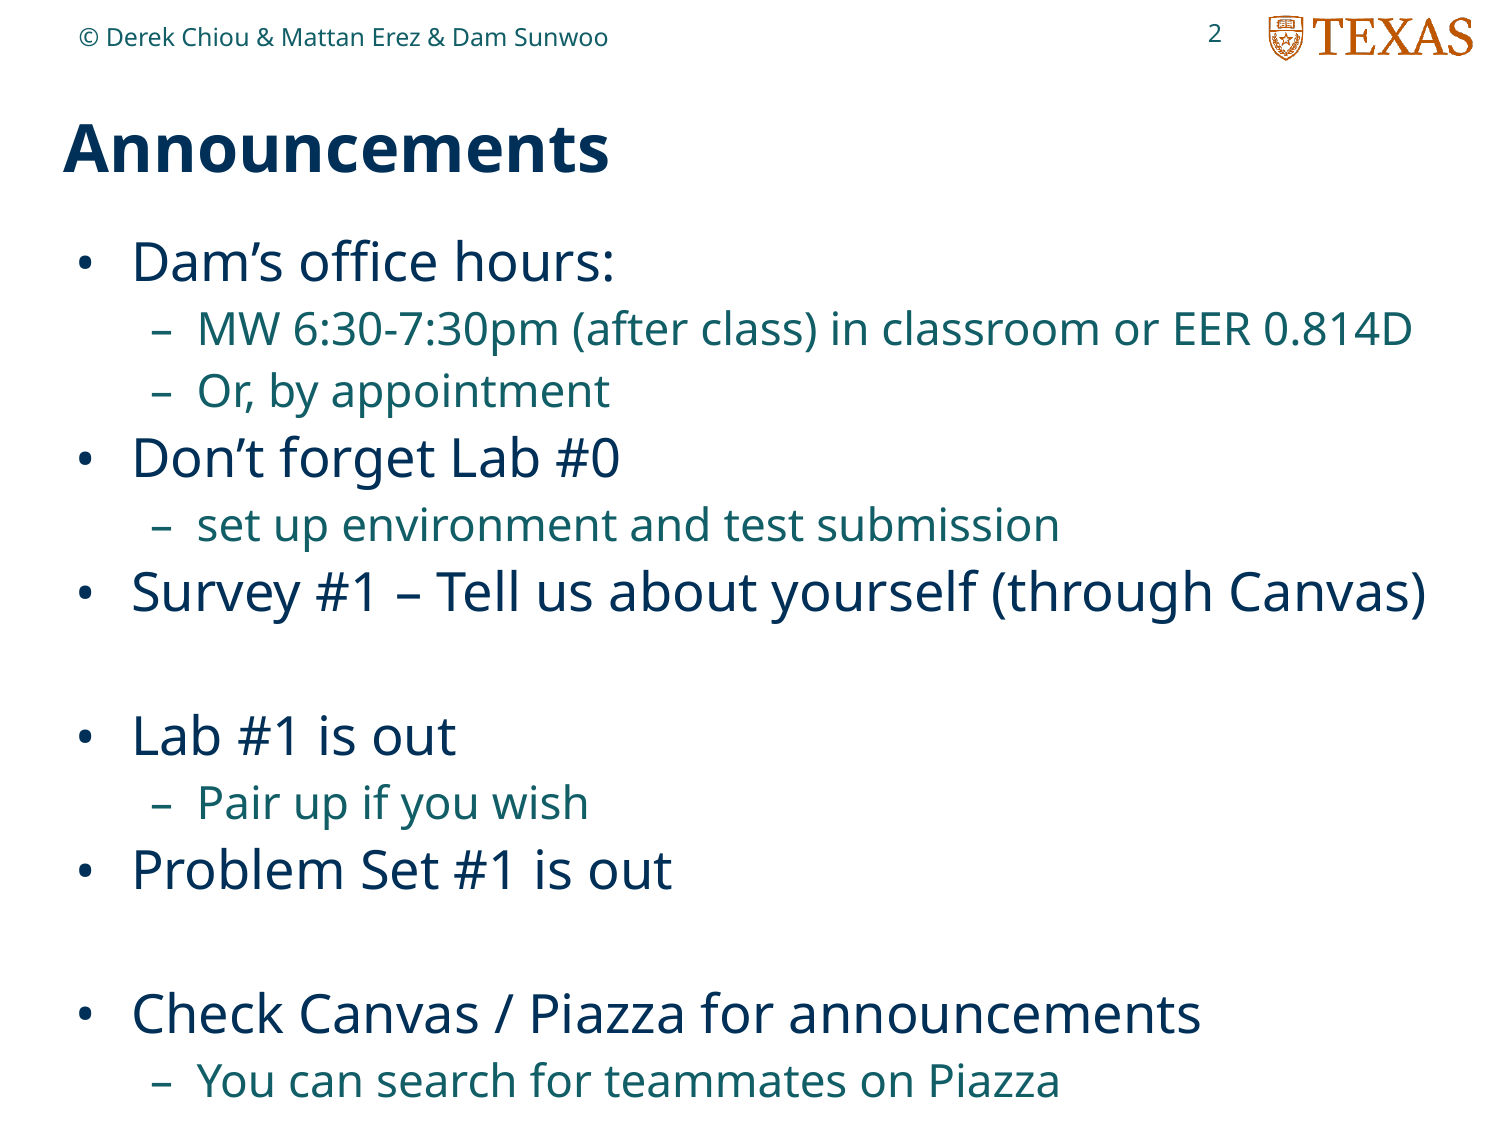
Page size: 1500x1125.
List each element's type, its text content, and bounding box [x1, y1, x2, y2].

slide_number 2 [1100, 0, 1238, 73]
picture [1268, 12, 1474, 63]
title Announcements [63, 75, 1475, 223]
footer © Derek Chiou & Mattan Erez & Dam Sunwoo [63, 3, 914, 73]
list Dam’s office hours: MW 6:30-7:30pm (after class) in classroom or EER 0.814D Or, by appointment Don’t forget Lab #0 set up environment and test submission Survey #1 – Tell us about yourself (through Canvas) Lab #1 is out Pair up if you wish Problem Set #1 is out Check Canvas / Piazza for announcements You can search for teammates on Piazza [75, 235, 1475, 1123]
